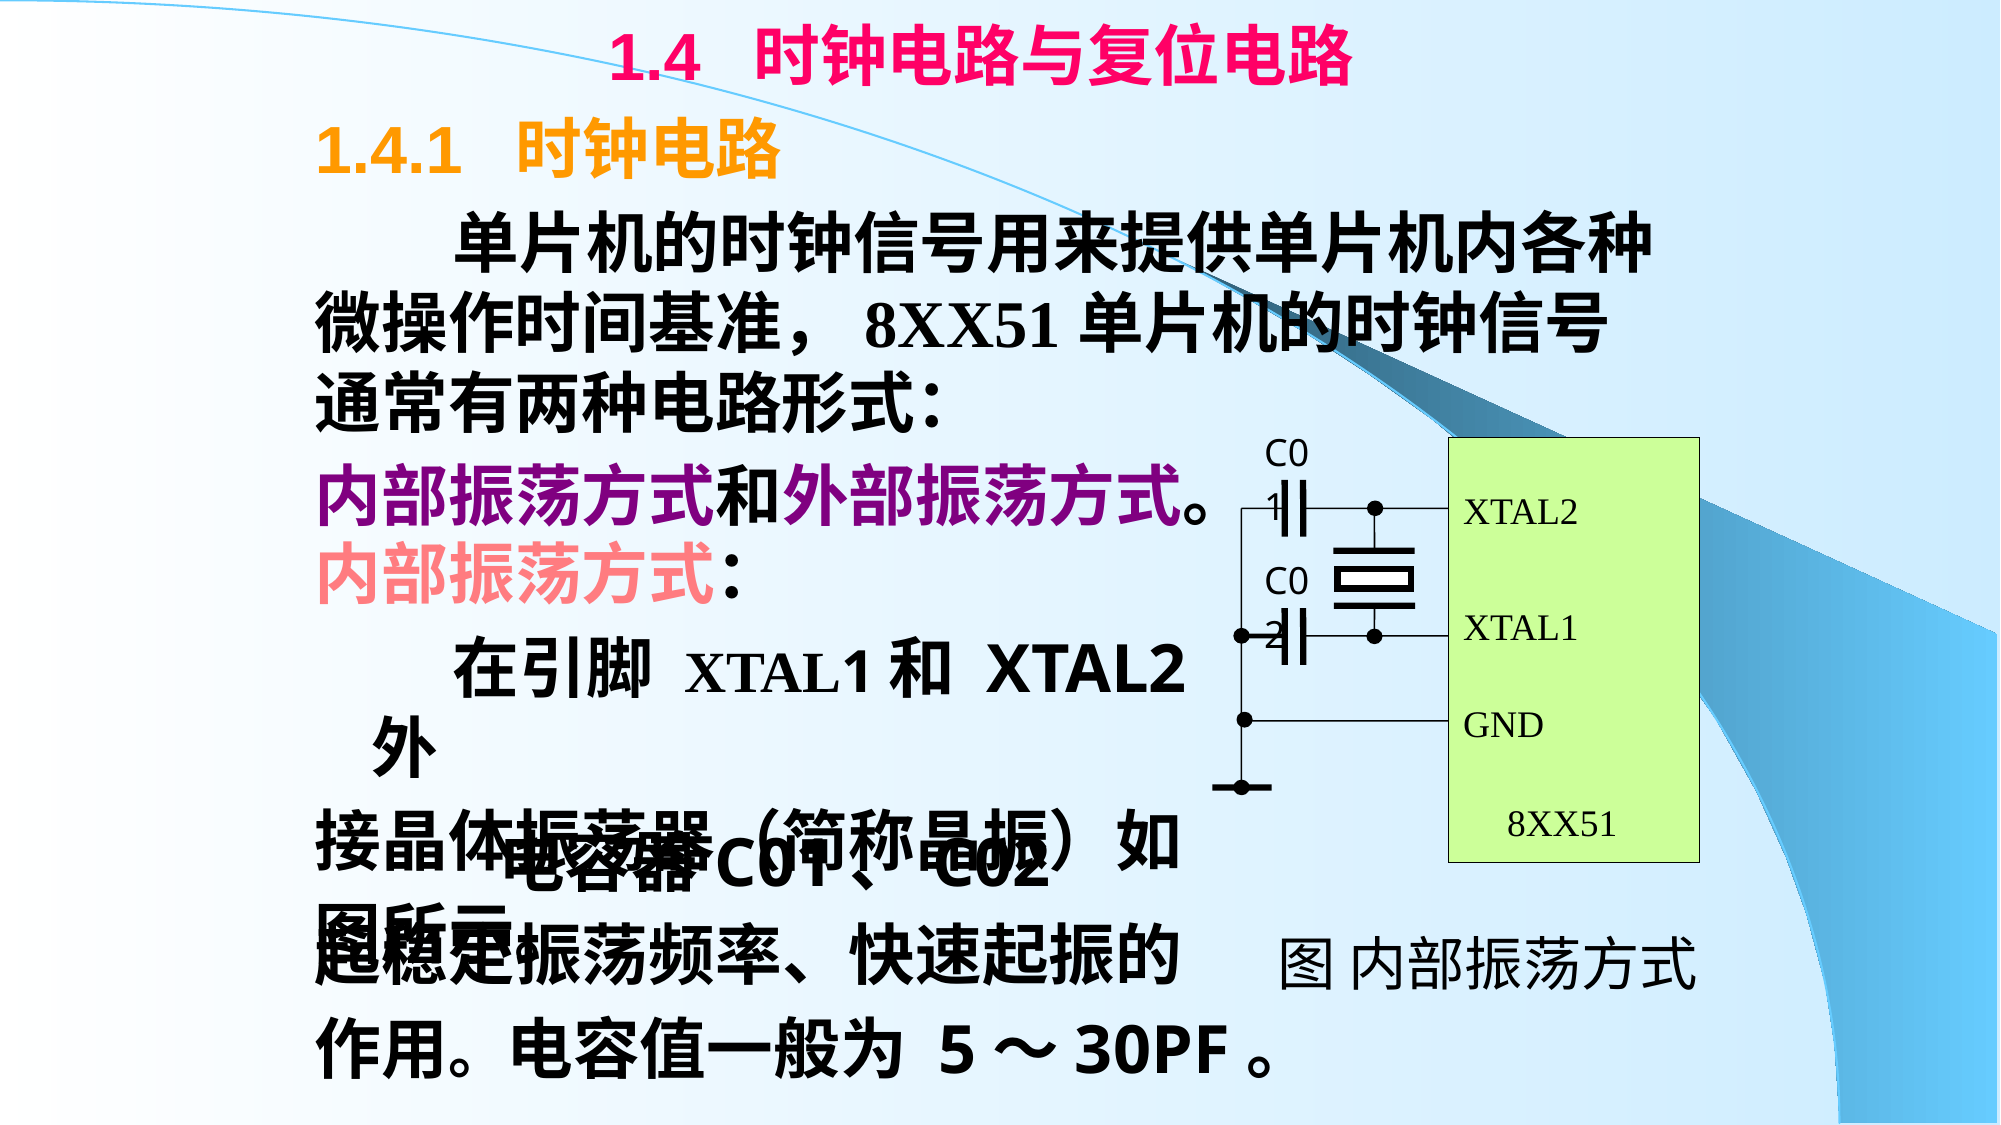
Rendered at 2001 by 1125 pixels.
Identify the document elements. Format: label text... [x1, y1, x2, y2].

text_box 图 内部振荡方式 [1438, 905, 1863, 1005]
text_box 1.4.1 时钟电路 单片机的时钟信号用来提供单片机内各种微操作时间基准，8XX51单片机的时钟信号通常有两种电路形式： 内部振荡方式和外部振荡方式。 [300, 99, 1688, 542]
title 1.4 时钟电路与复位电路 [387, 49, 1576, 99]
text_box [1212, 412, 1700, 863]
text_box 电容器C01、C02 起稳定振荡频率、快速起振的 作用。电容值一般为 5～30PF。 [299, 812, 1438, 1094]
list 内部振荡方式： 在引脚 XTAL1和 XTAL2外 接晶体振荡器（简称晶振）如 图所示。 [299, 524, 1212, 812]
